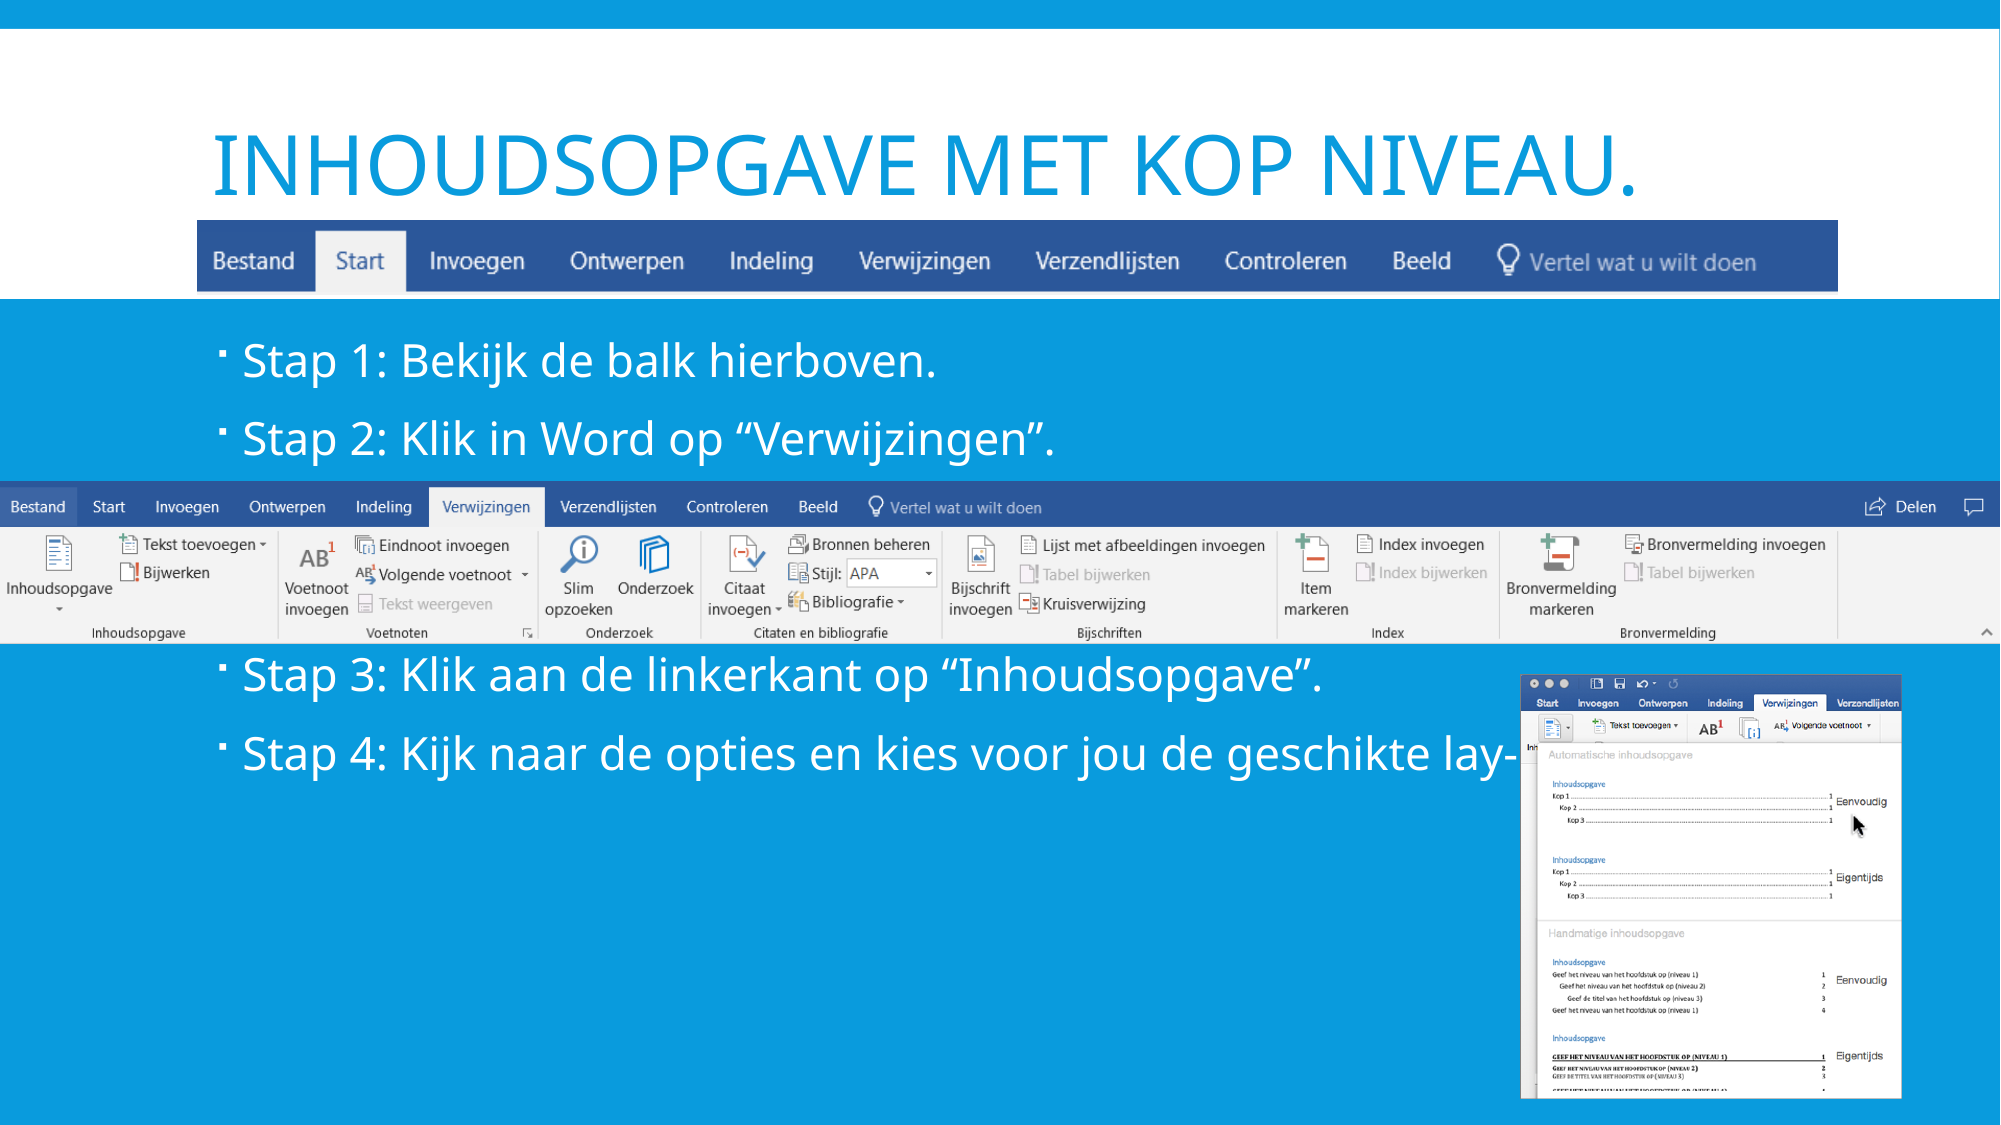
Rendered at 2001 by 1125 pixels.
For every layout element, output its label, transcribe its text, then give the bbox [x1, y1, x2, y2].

list Stap 1: Bekijk de balk hierboven. Stap 2: Klik in Word op “Verwijzingen”. Stap 3: Klik aan de linkerkant op “Inhoudsopgave”. Stap 4: Kijk naar de opties en kies voor jou de geschikte lay-out! -> [197, 654, 1803, 1020]
list Stap 1: Bekijk de balk hierboven. Stap 2: Klik in Word op “Verwijzingen”. Stap 3: Klik aan de linkerkant op “Inhoudsopgave”. Stap 4: Kijk naar de opties en kies voor jou de geschikte lay-out! -> [197, 329, 1803, 478]
title INHOUDSOPGAVE MET KOP NIVEAU. [197, 46, 1803, 217]
picture [197, 220, 1839, 295]
picture [0, 482, 2000, 643]
picture [1521, 675, 1901, 1098]
